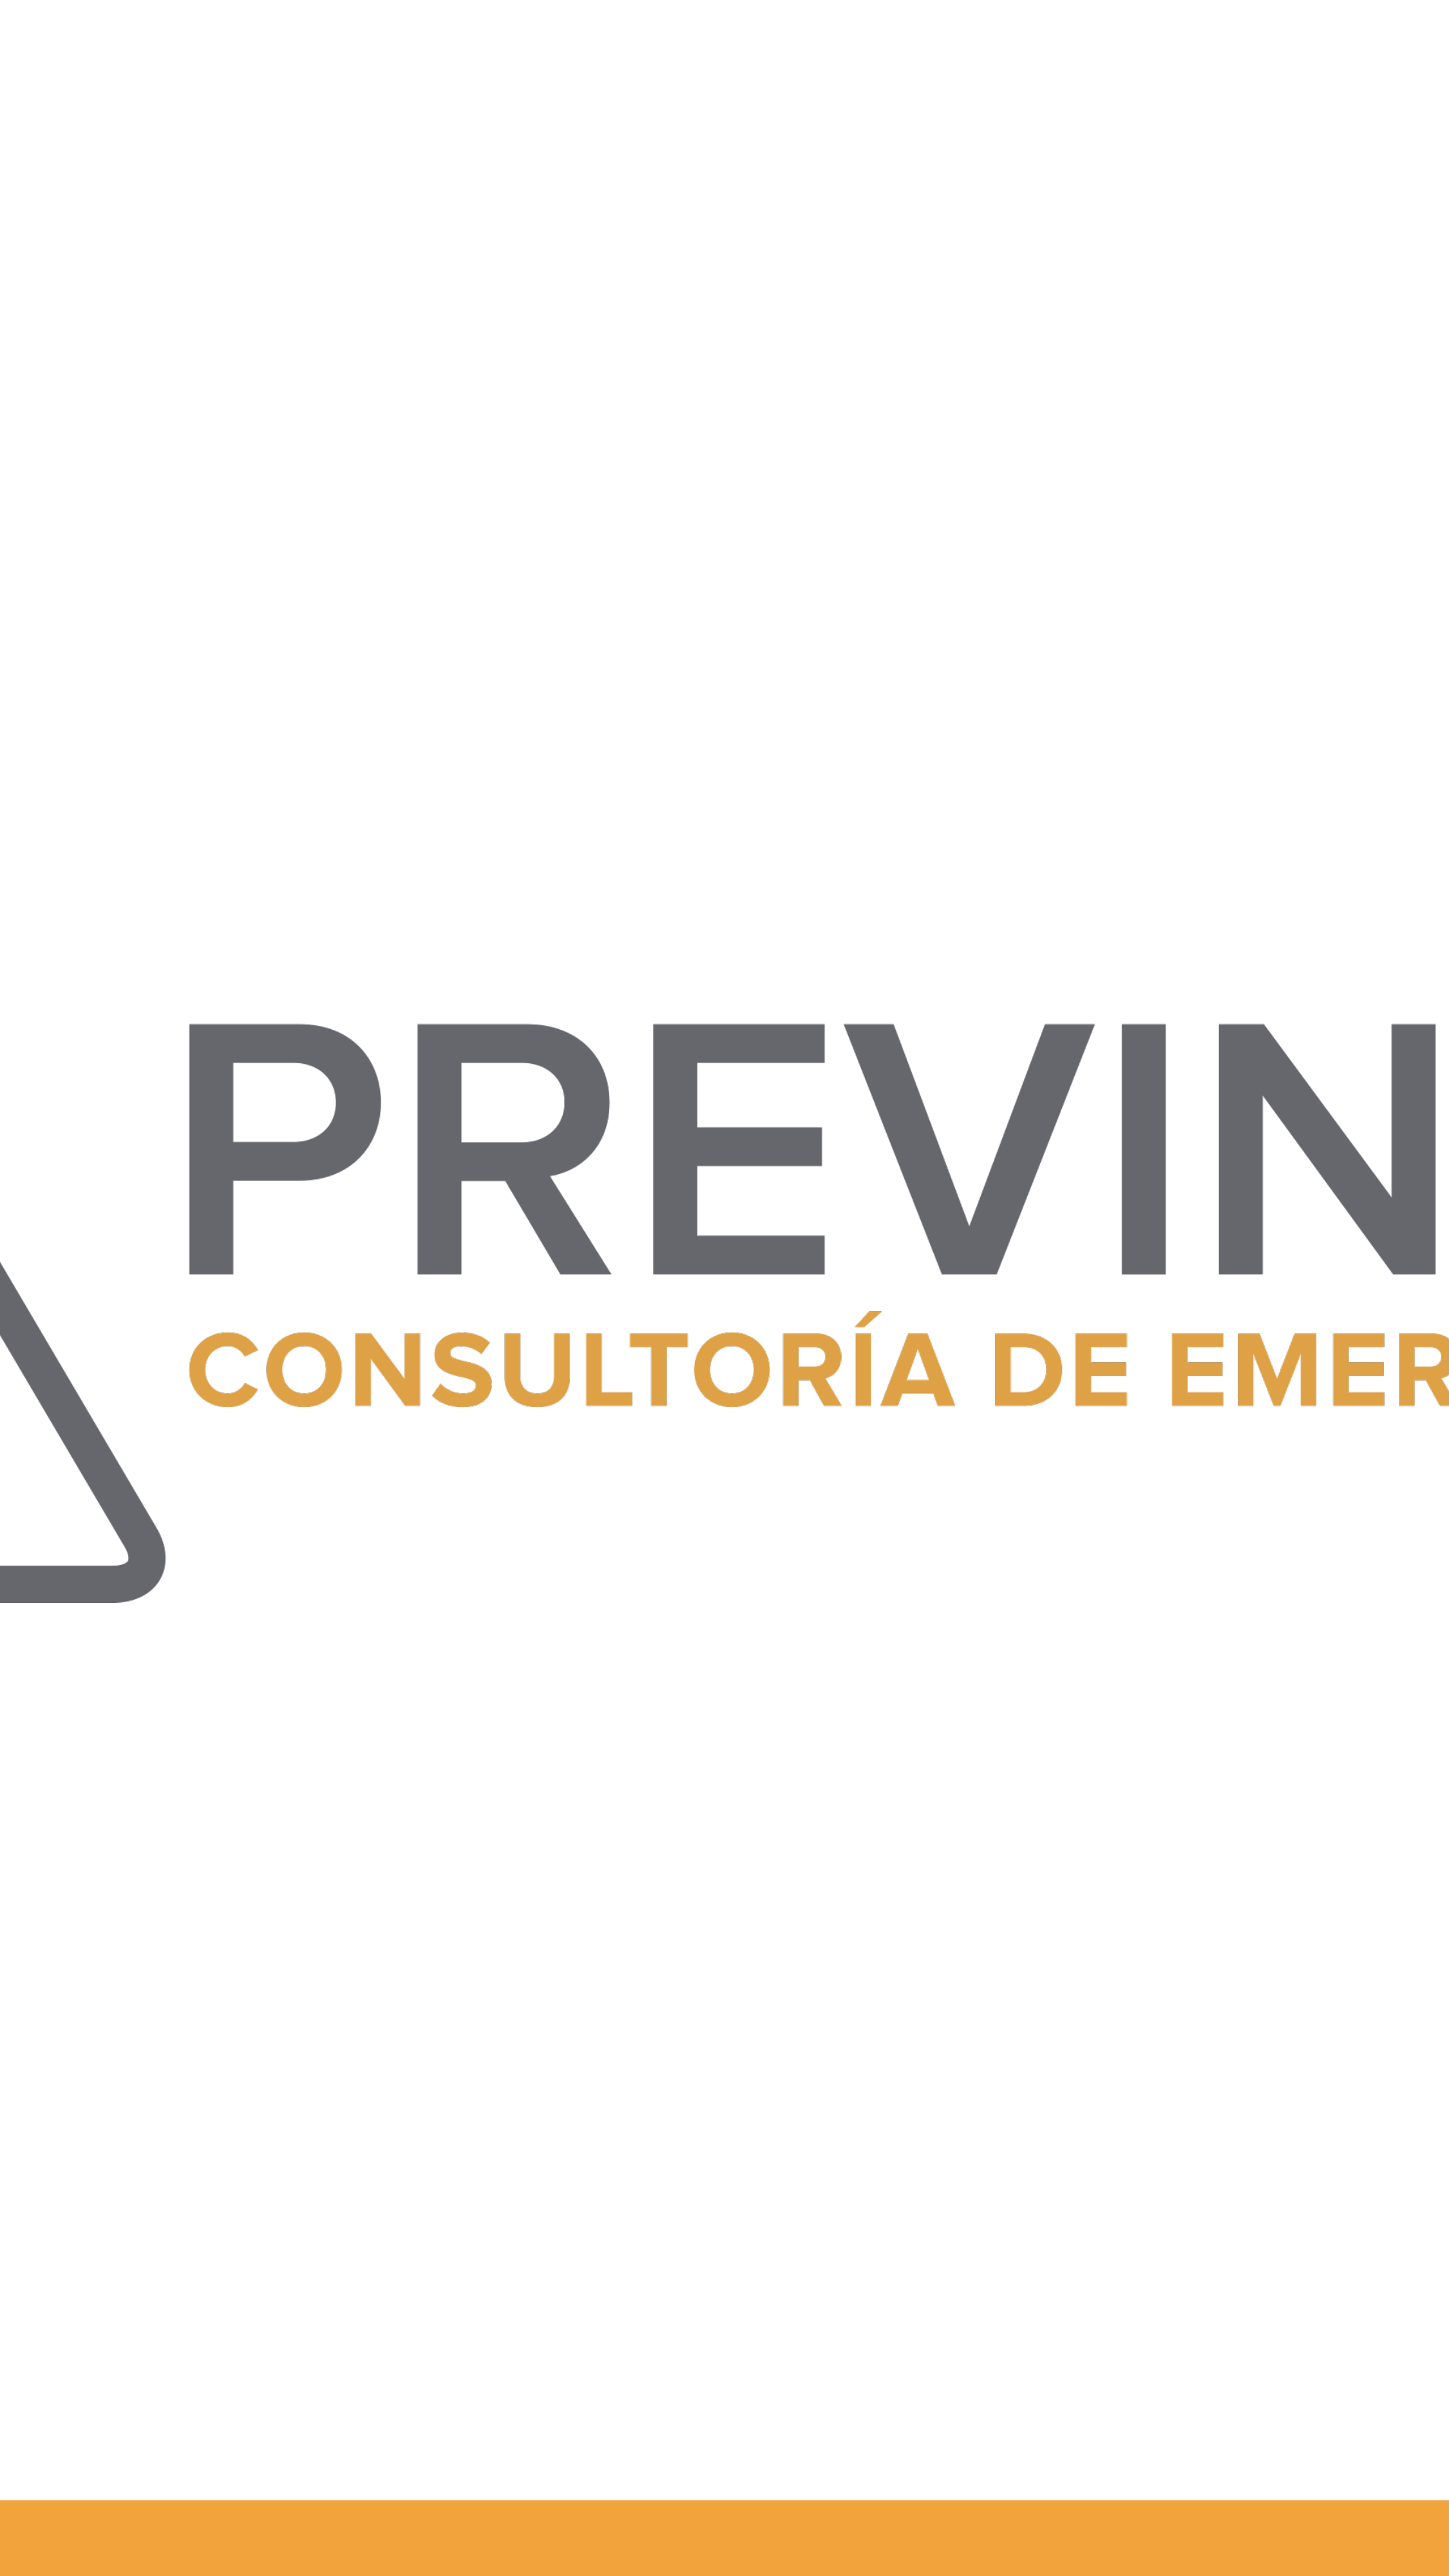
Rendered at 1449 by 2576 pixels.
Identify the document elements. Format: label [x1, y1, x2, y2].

text_box [0, 2500, 1449, 2576]
picture [0, 838, 1449, 1604]
